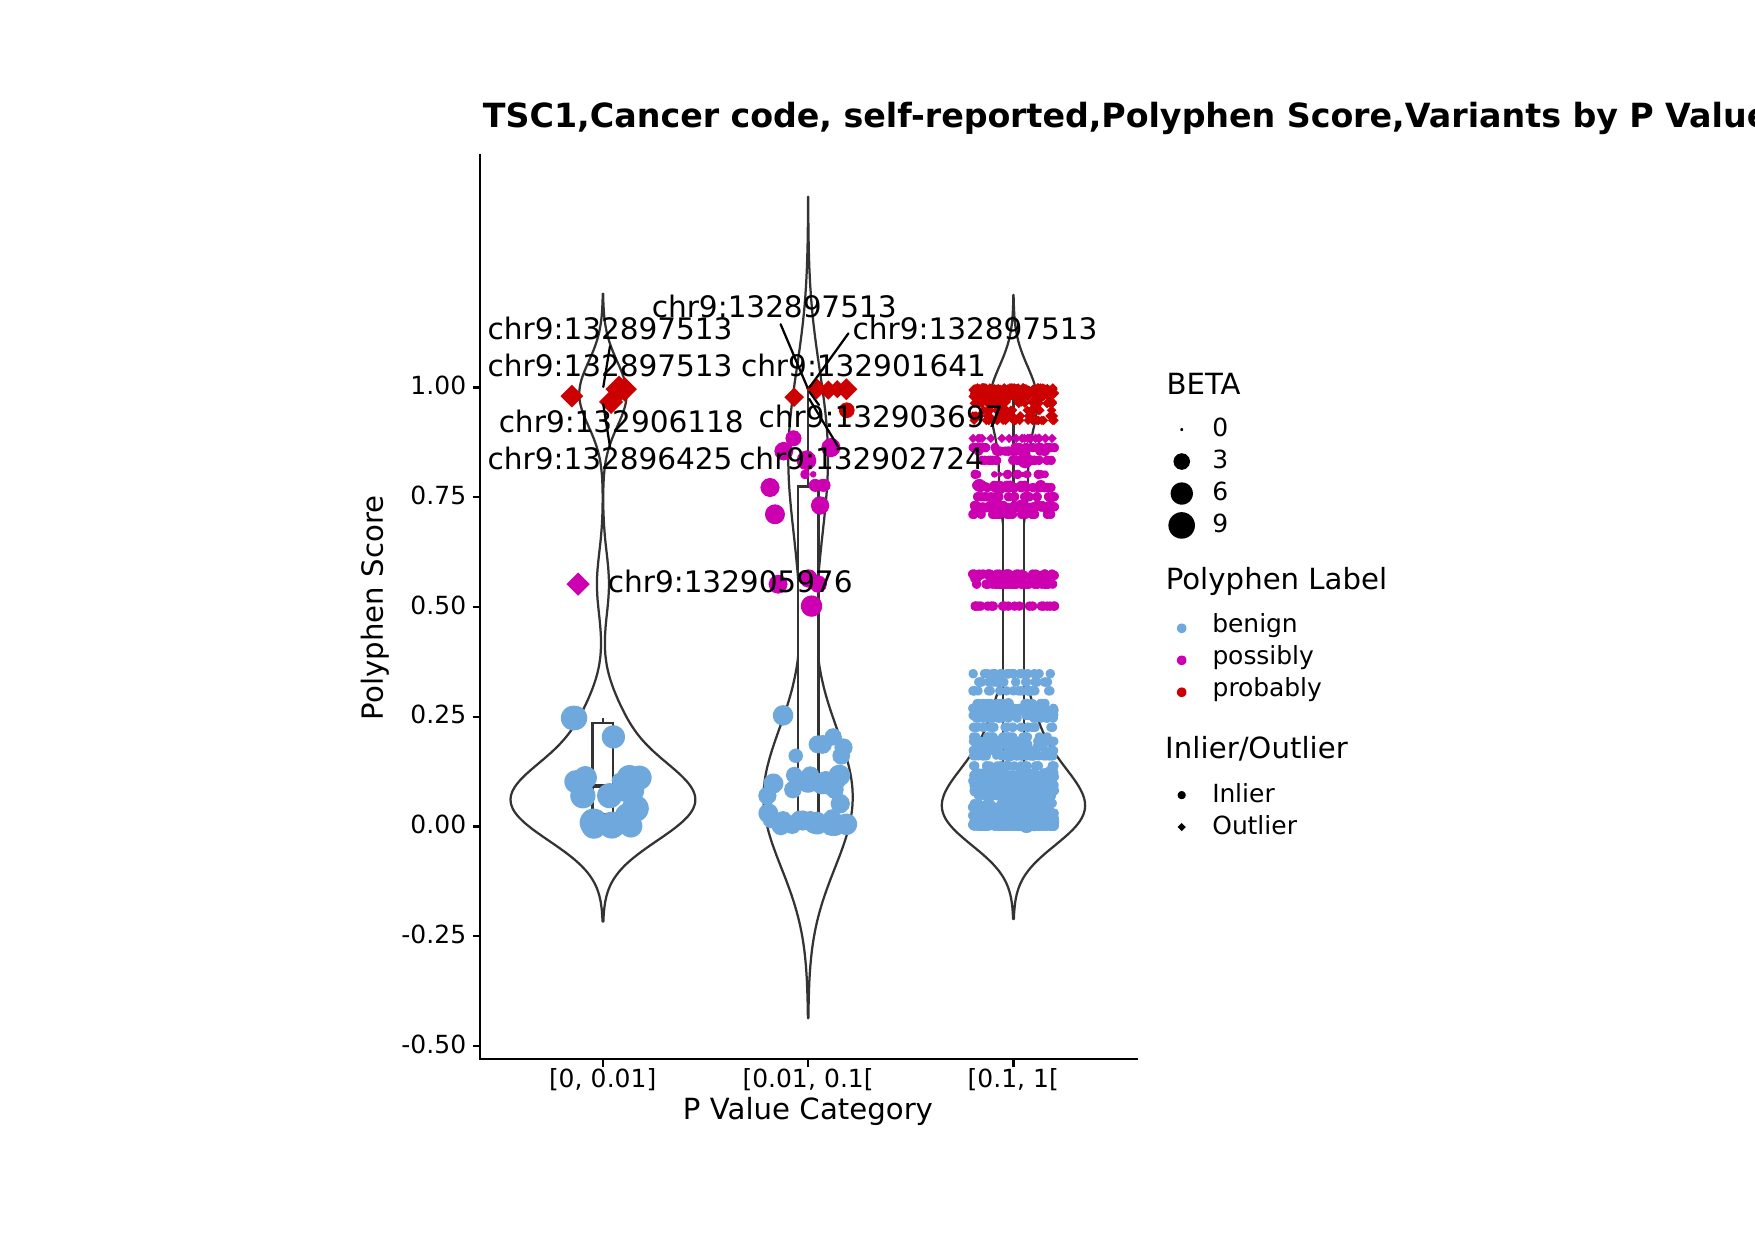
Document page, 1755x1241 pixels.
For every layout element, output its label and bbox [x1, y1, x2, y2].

text_box [352, 94, 1403, 1146]
